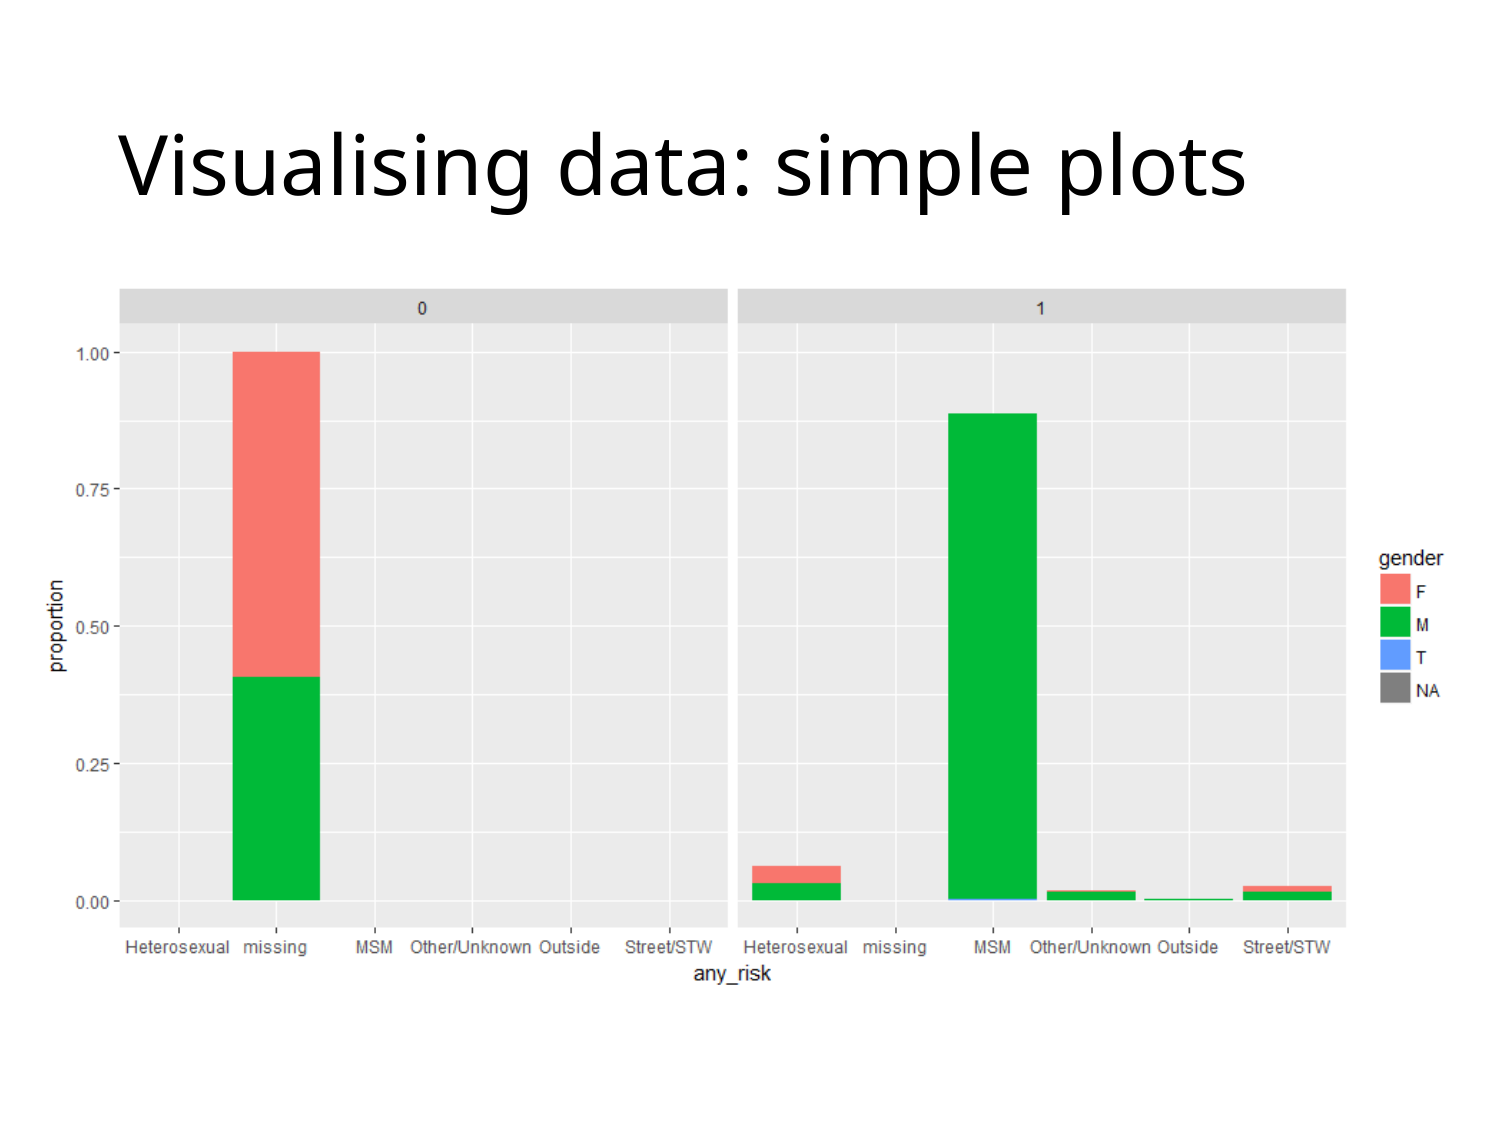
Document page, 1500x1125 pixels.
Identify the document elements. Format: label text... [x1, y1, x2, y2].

title Visualising data: simple plots [103, 59, 1397, 278]
picture [34, 279, 1465, 995]
